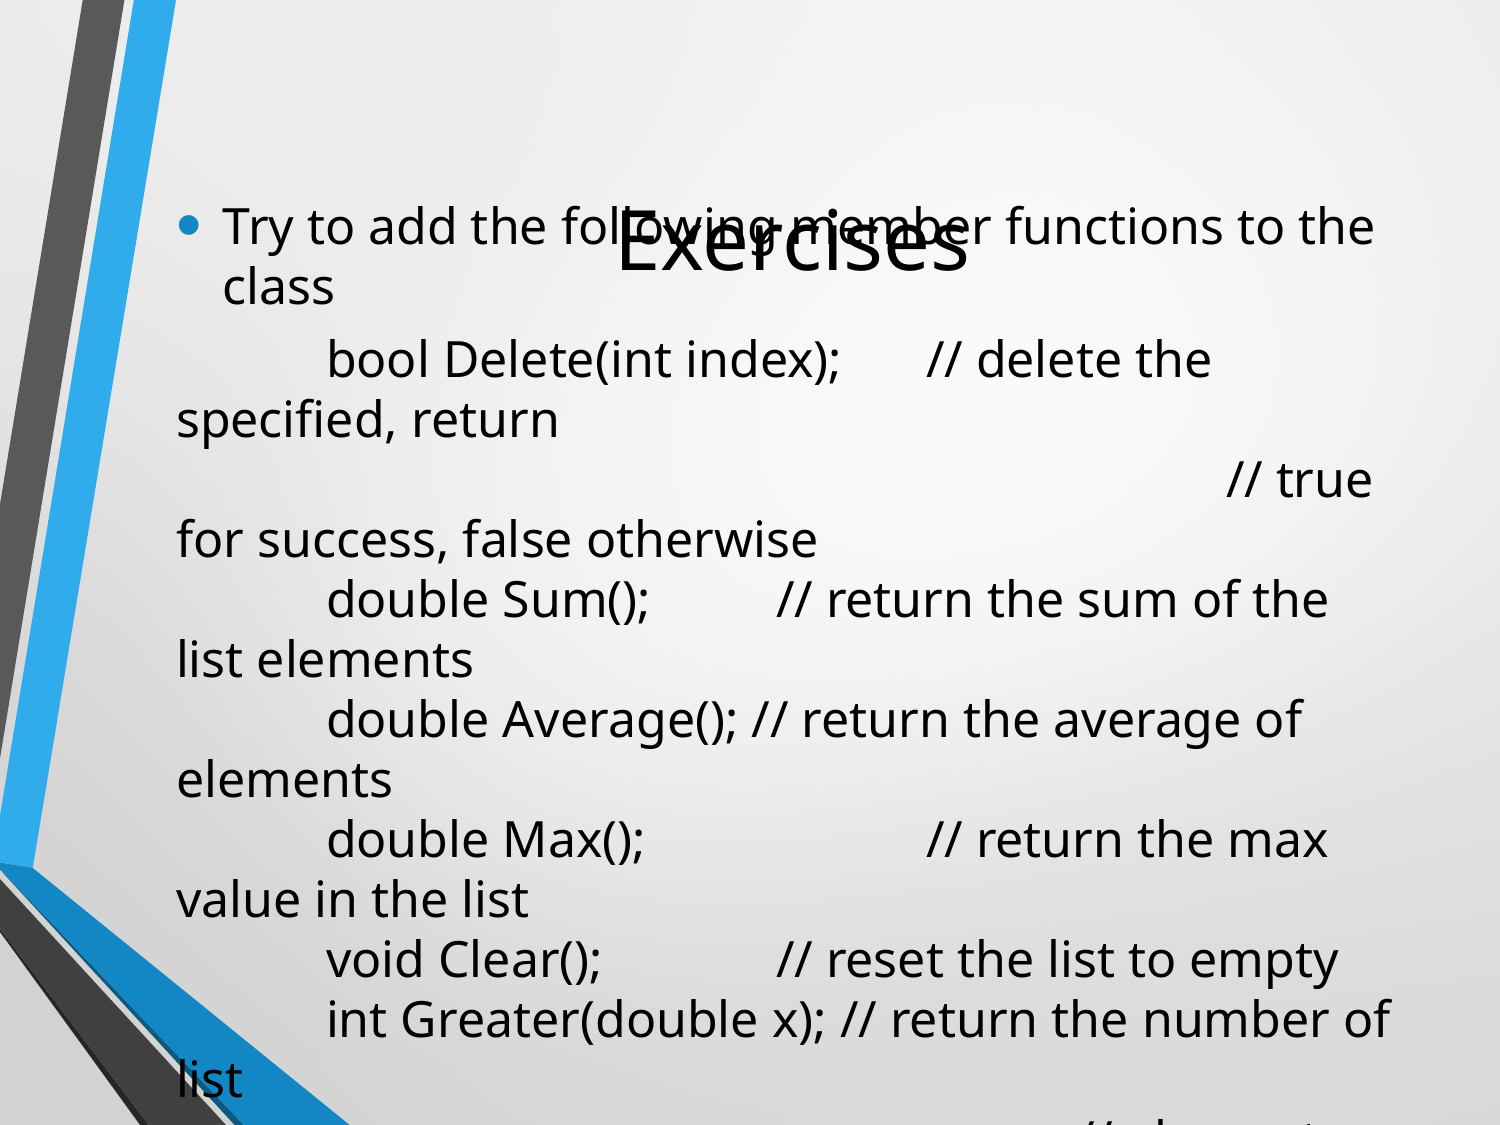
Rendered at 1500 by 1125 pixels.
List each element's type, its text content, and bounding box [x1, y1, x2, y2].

list Try to add the following member functions to the class bool Delete(int index); // delete the specified, return // true for success, false otherwise double Sum(); // return the sum of the list elements double Average(); // return the average of elements double Max(); // return the max value in the list void Clear(); // reset the list to empty int Greater(double x); // return the number of list // elements that are greater than x [161, 437, 1425, 985]
title Exercises [161, 75, 1425, 400]
